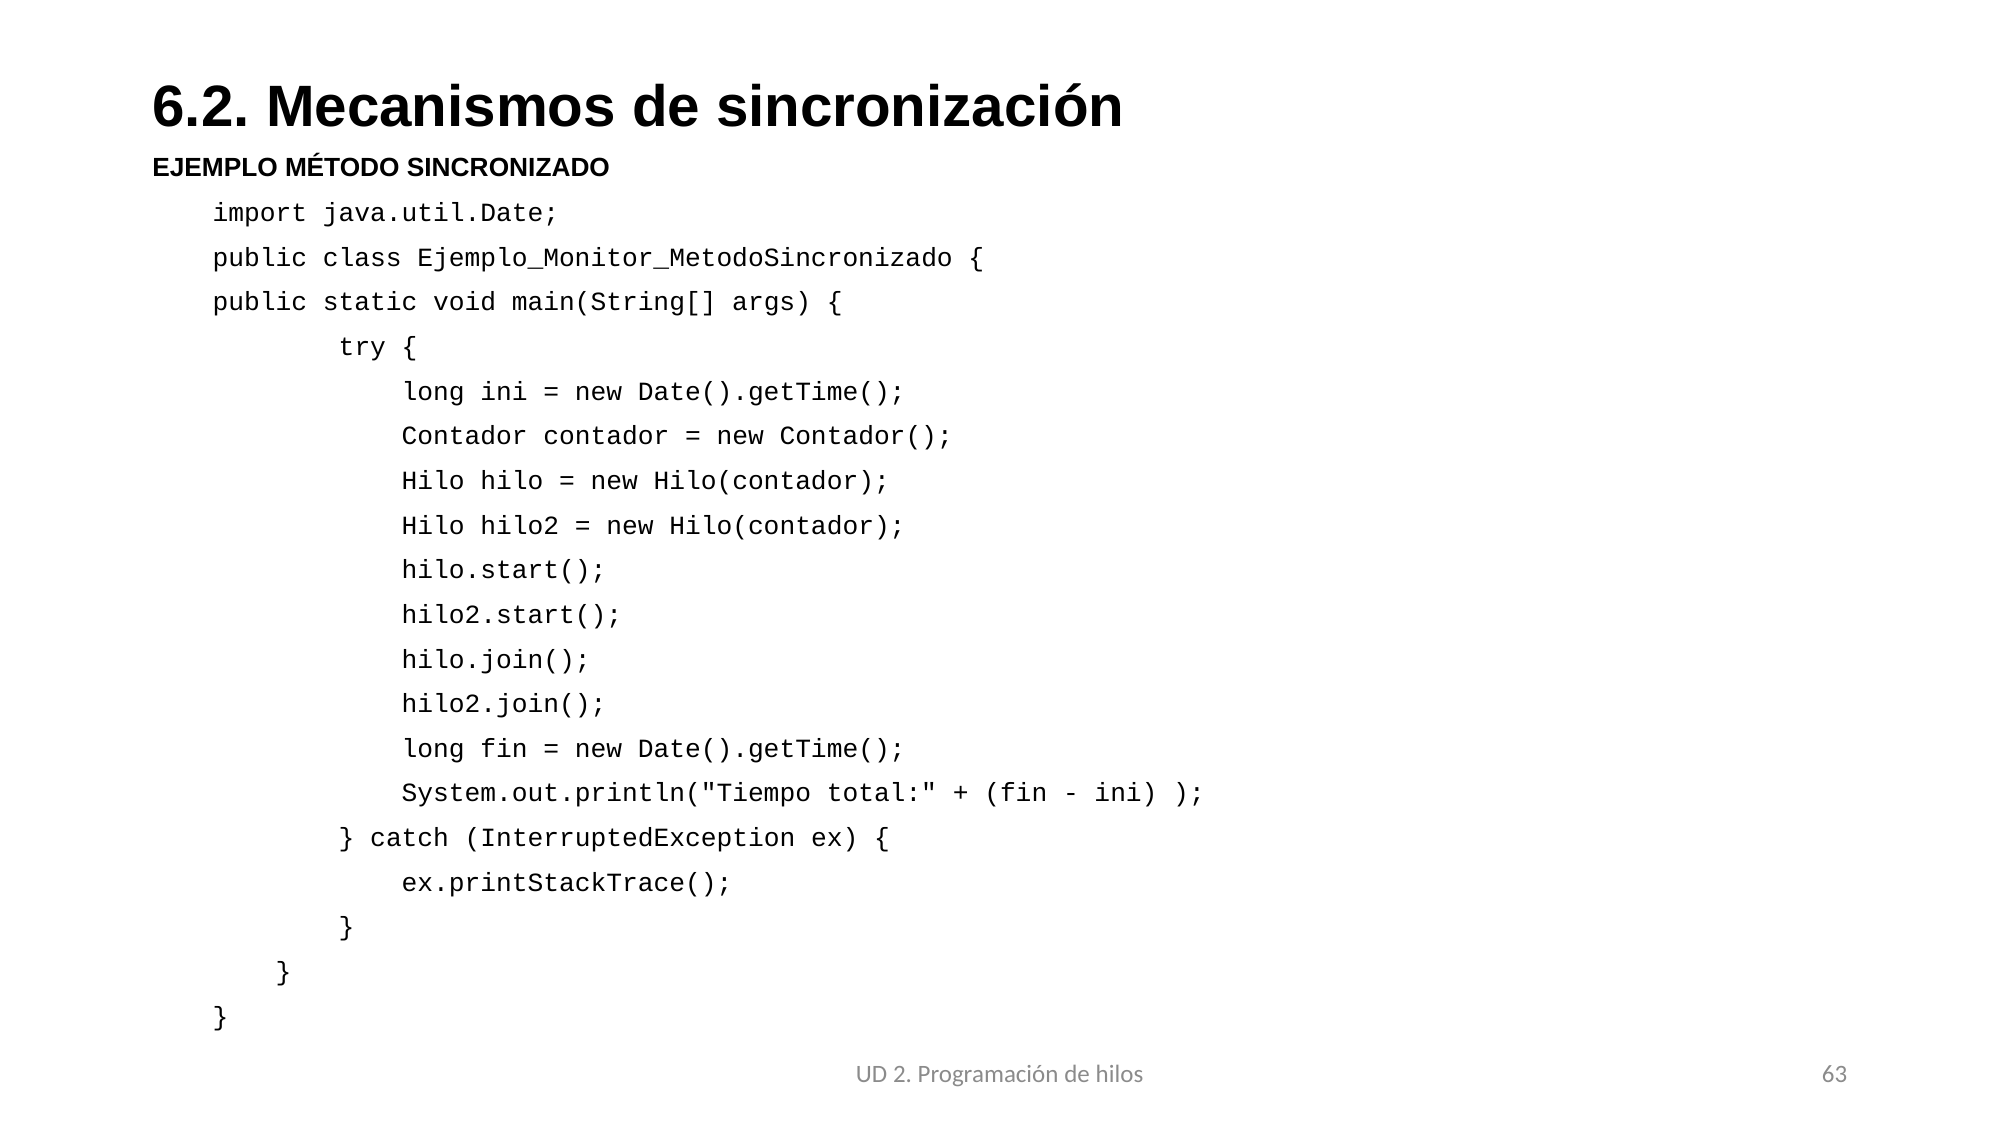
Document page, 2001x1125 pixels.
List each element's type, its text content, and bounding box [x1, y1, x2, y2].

footer UD 2. Programación de hilos [662, 1042, 1338, 1103]
title 6.2. Mecanismos de sincronización [137, 59, 1863, 146]
list EJEMPLO MÉTODO SINCRONIZADO import java.util.Date; public class Ejemplo_Monitor_MetodoSincronizado { public static void main(String[] args) { try { long ini = new Date().getTime(); Contador contador = new Contador(); Hilo hilo = new Hilo(contador); Hilo hilo2 = new Hilo(contador); hilo.start(); hilo2.start(); hilo.join(); hilo2.join(); long fin = new Date().getTime(); System.out.println("Tiempo total:" + (fin - ini) ); } catch (InterruptedException ex) { ex.printStackTrace(); } } } [137, 146, 1863, 1043]
slide_number 63 [1412, 1042, 1863, 1103]
